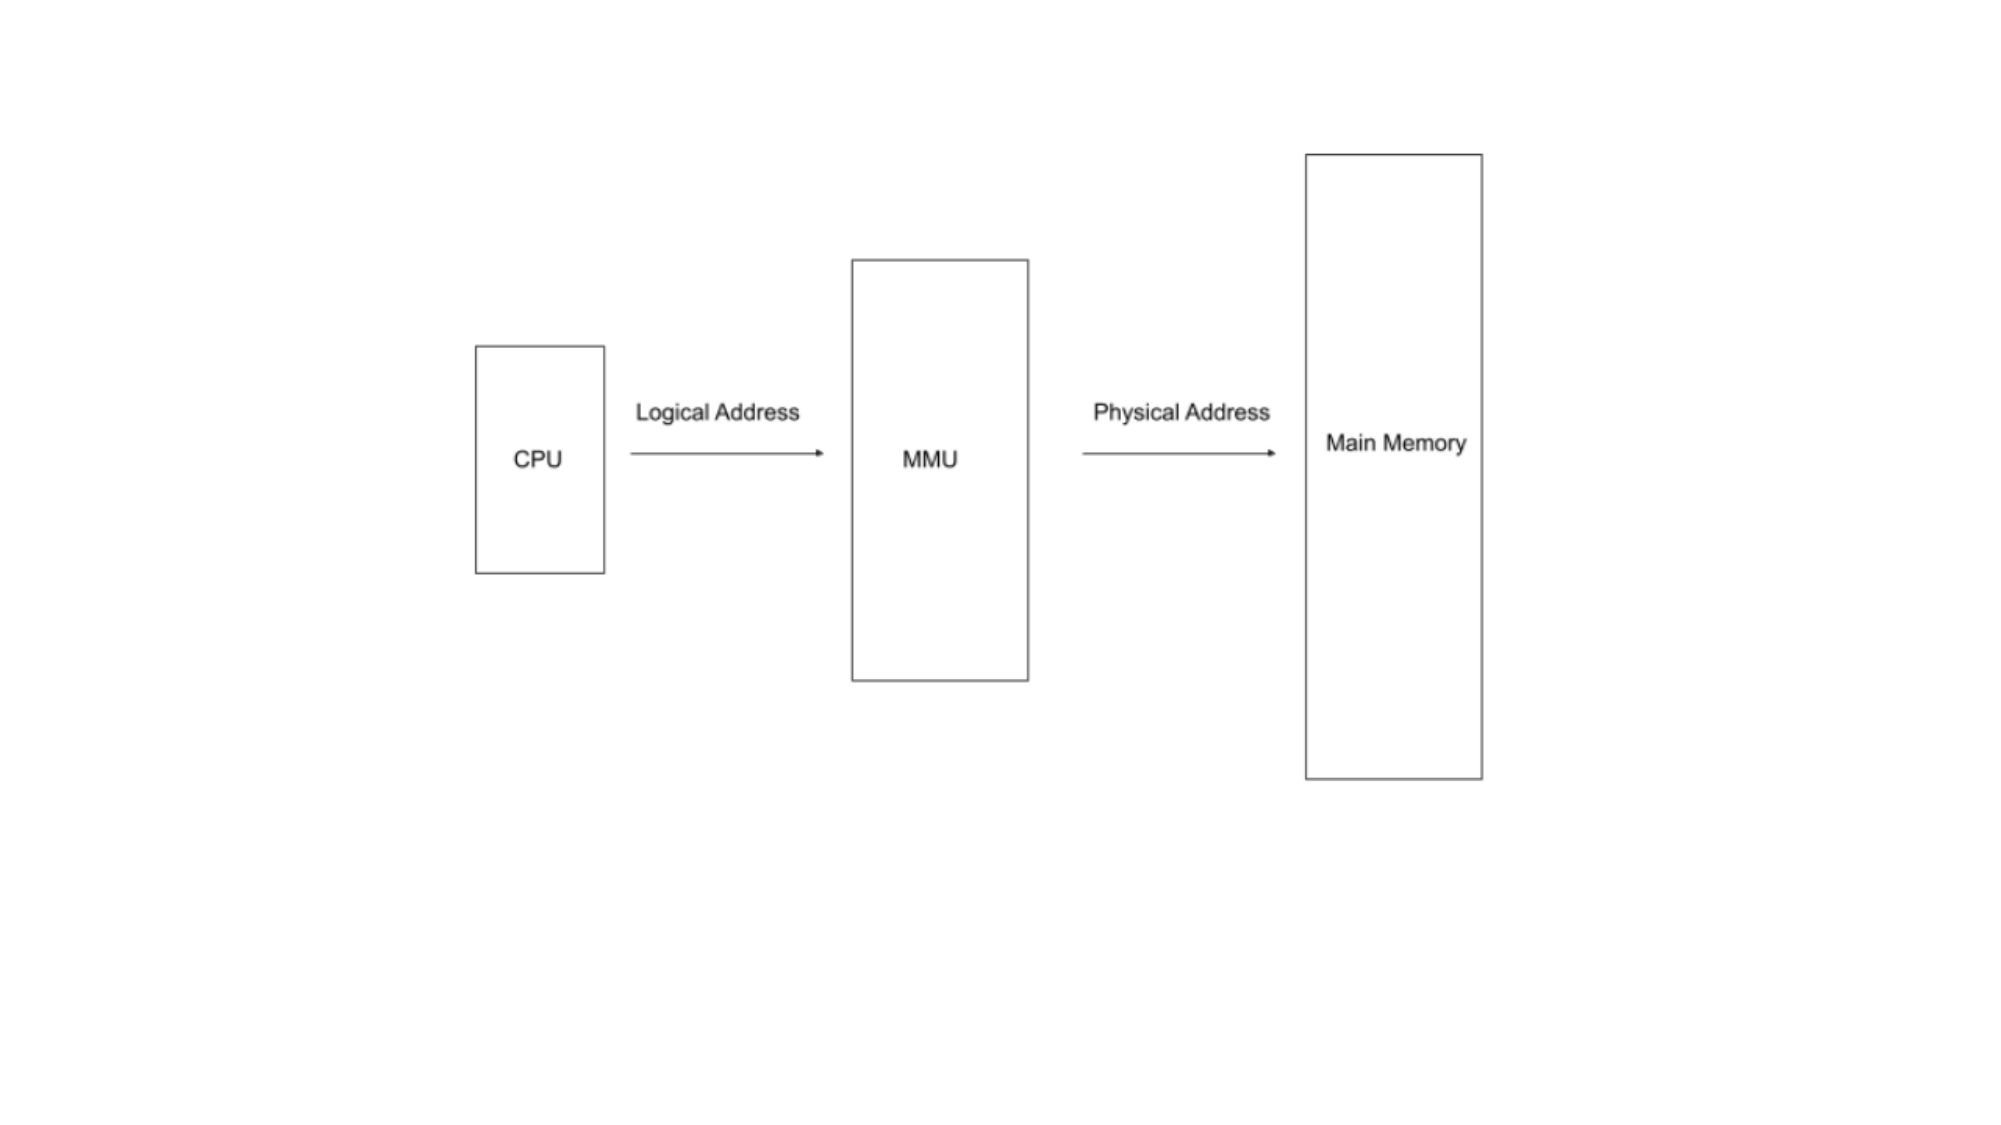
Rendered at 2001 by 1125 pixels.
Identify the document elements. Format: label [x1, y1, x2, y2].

picture [443, 118, 1529, 814]
